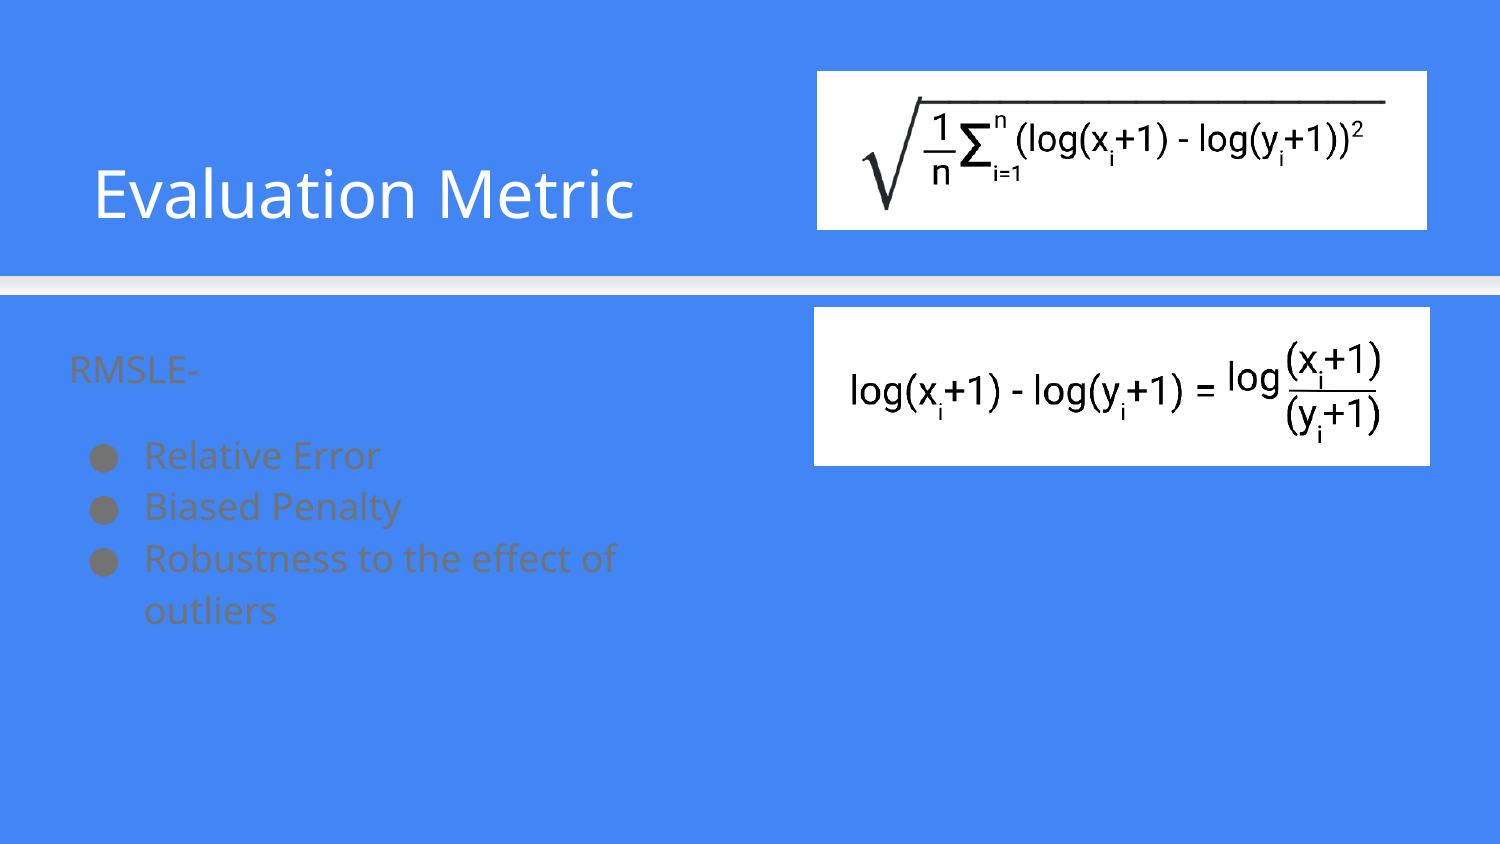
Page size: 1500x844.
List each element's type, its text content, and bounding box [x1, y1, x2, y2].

text_box Evaluation Metric [77, 121, 1427, 247]
text_box RMSLE- Relative Error Biased Penalty Robustness to the effect of outliers [54, 324, 691, 770]
picture [814, 307, 1430, 467]
picture [817, 71, 1427, 231]
